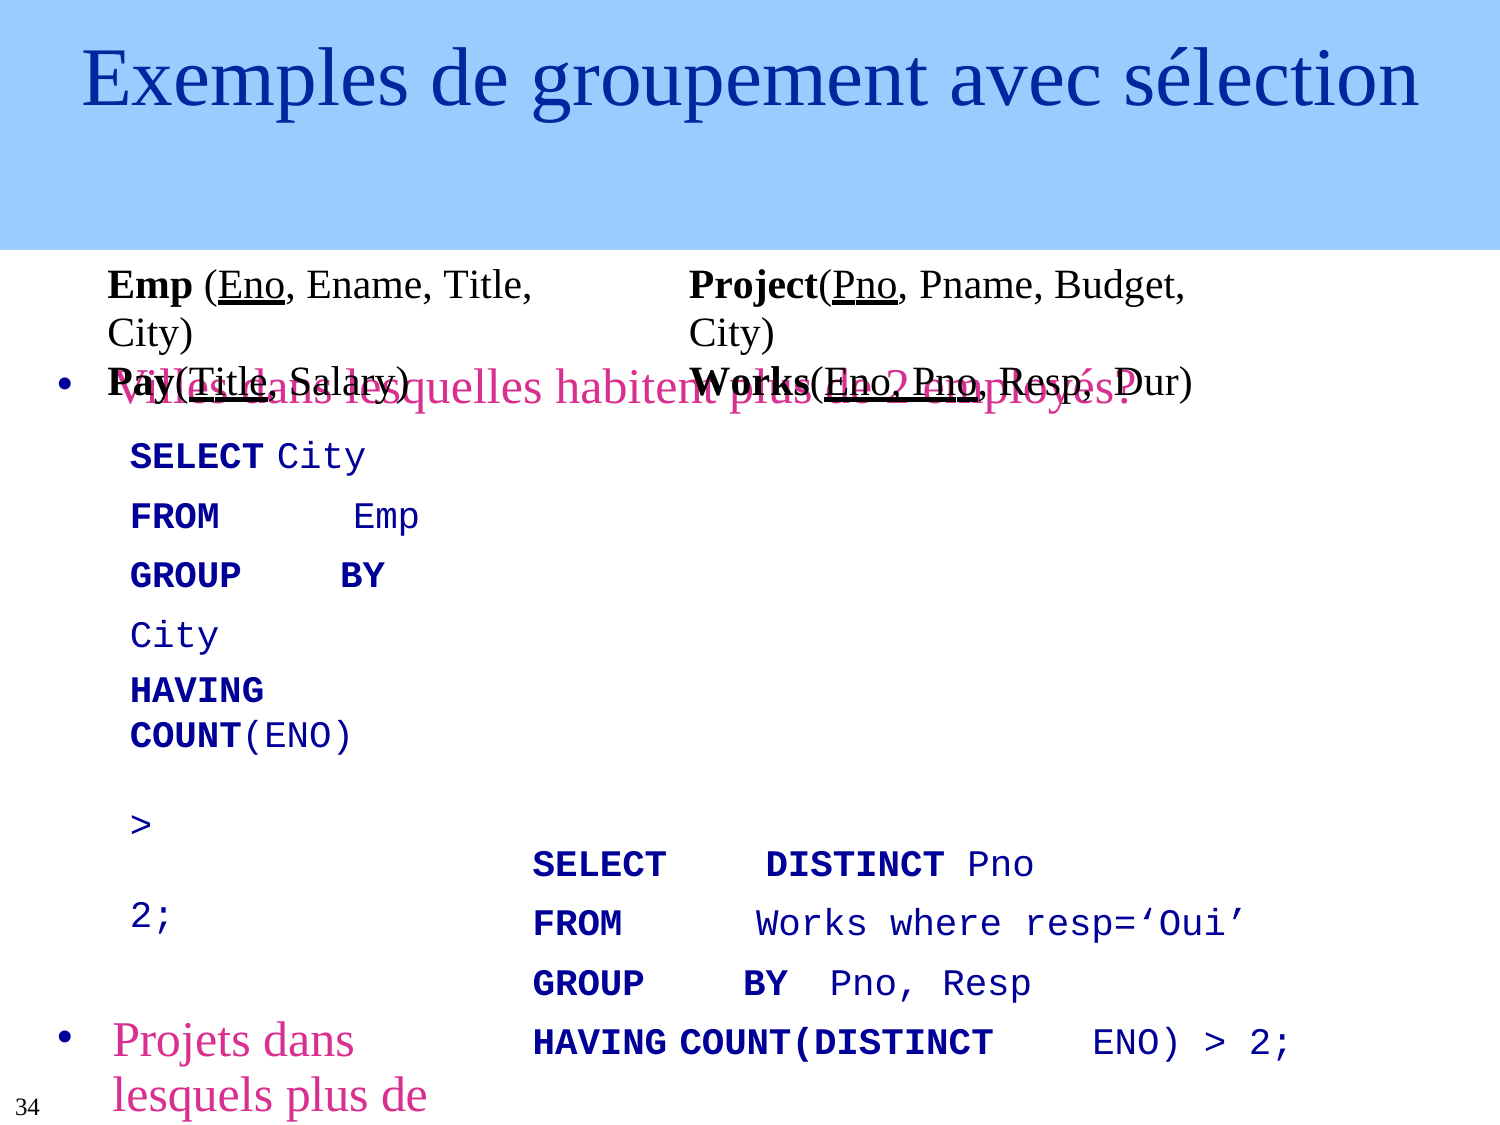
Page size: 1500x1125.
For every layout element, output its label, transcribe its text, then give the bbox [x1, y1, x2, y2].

text_box SELECT DISTINCT Pno FROM Works where resp=‘Oui’ GROUP BY Pno, Resp HAVING COUNT(DISTINCT ENO) > 2; [442, 831, 1357, 1070]
text_box Project(Pno, Pname, Budget, City) Works(Eno, Pno, Resp, Dur) [686, 257, 1279, 404]
text_box Emp (Eno, Ename, Title, City) Pay(Title, Salary) [105, 257, 626, 404]
picture [0, 0, 1500, 250]
text_box Exemples de groupement avec sélection [79, 22, 1421, 123]
slide_number 34 [10, 1090, 44, 1125]
text_box Villes dans lesquelles habitent plus de 2 employés? SELECT City FROM Emp GROUP BY City HAVING COUNT(ENO) > 2; Projets dans lesquels plus de 2 employés partagent une responsabilité? [53, 353, 1211, 1125]
